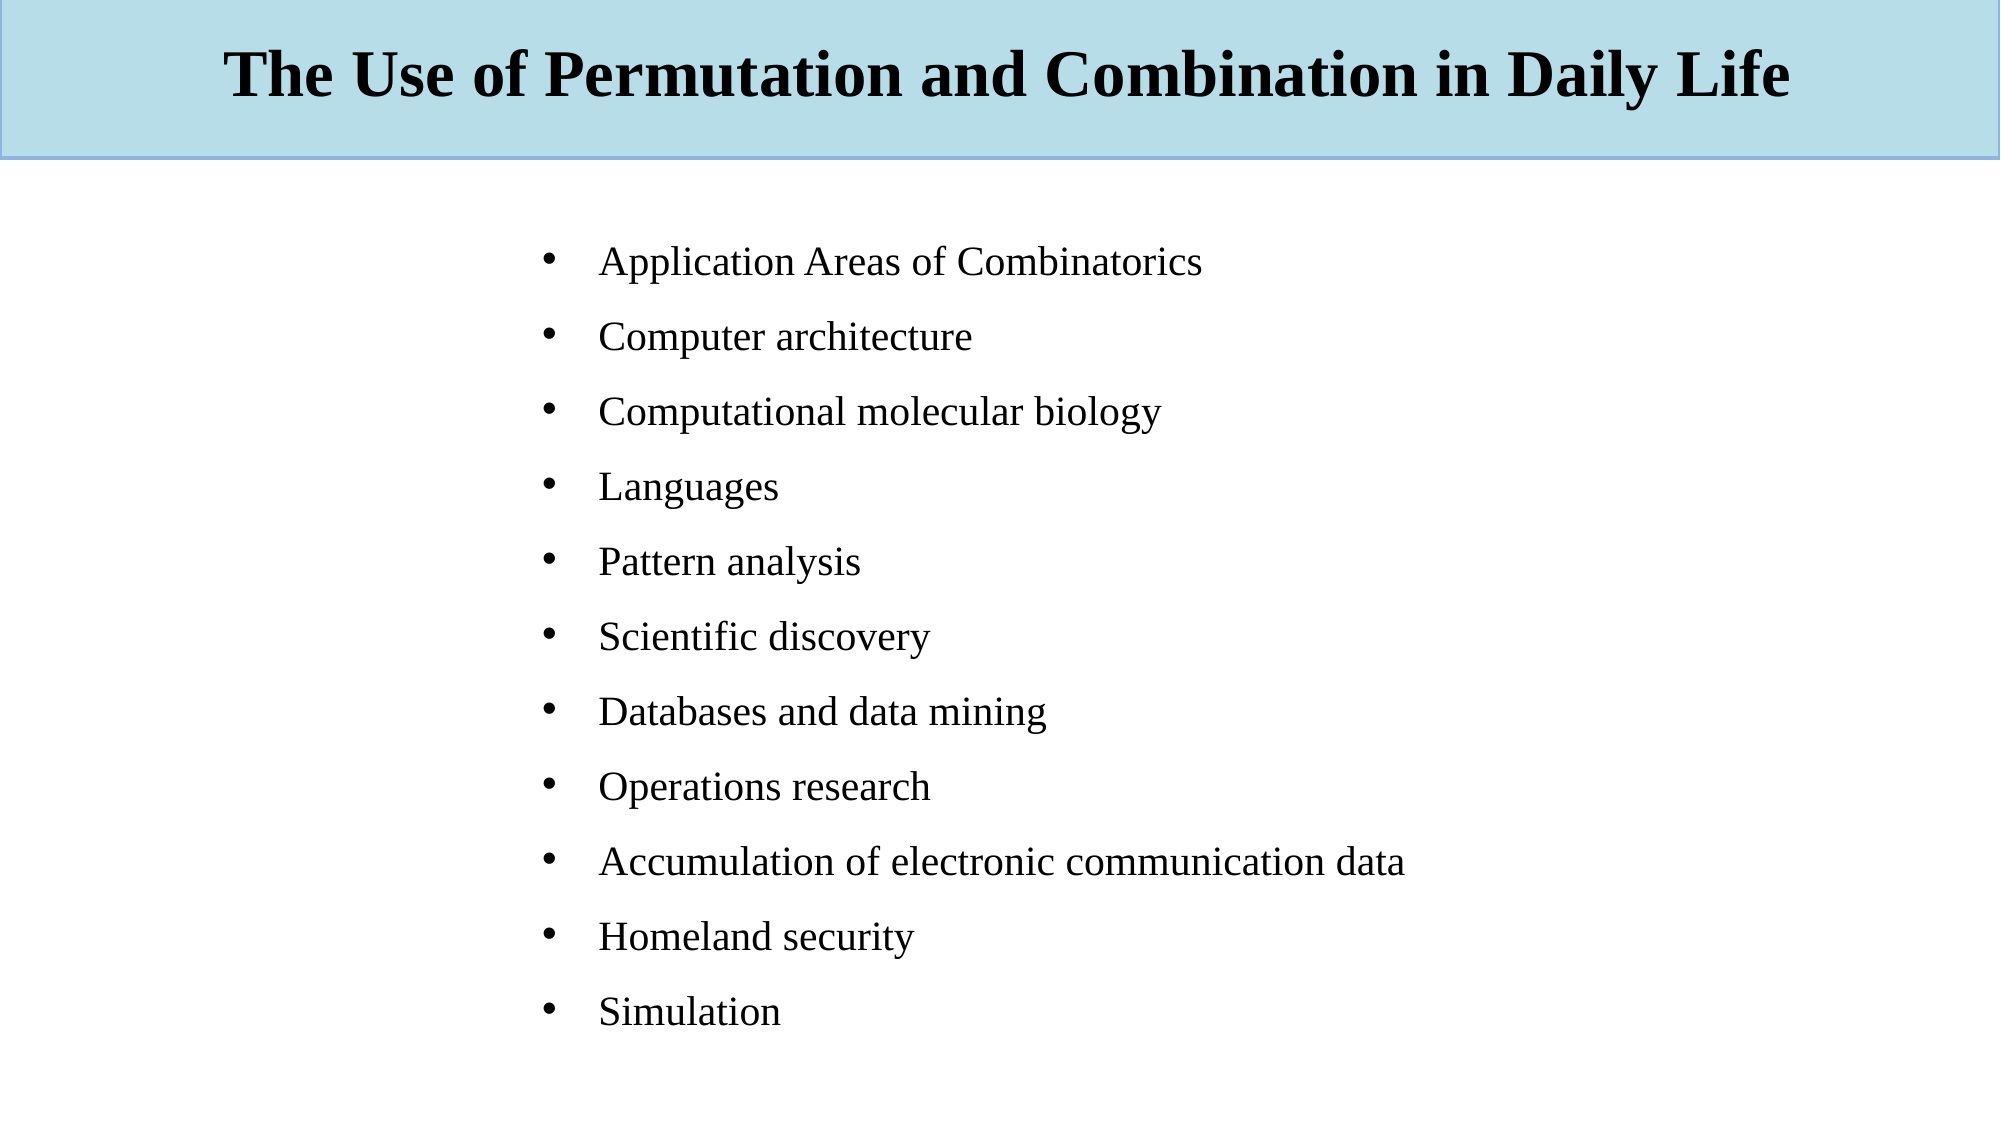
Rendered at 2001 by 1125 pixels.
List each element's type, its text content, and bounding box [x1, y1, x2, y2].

text_box The Use of Permutation and Combination in Daily Life [0, 0, 2000, 160]
text_box Application Areas of Combinatorics Computer architecture Computational molecular biology Languages Pattern analysis Scientific discovery Databases and data mining Operations research Accumulation of electronic communication data Homeland security Simulation [527, 201, 1422, 1116]
